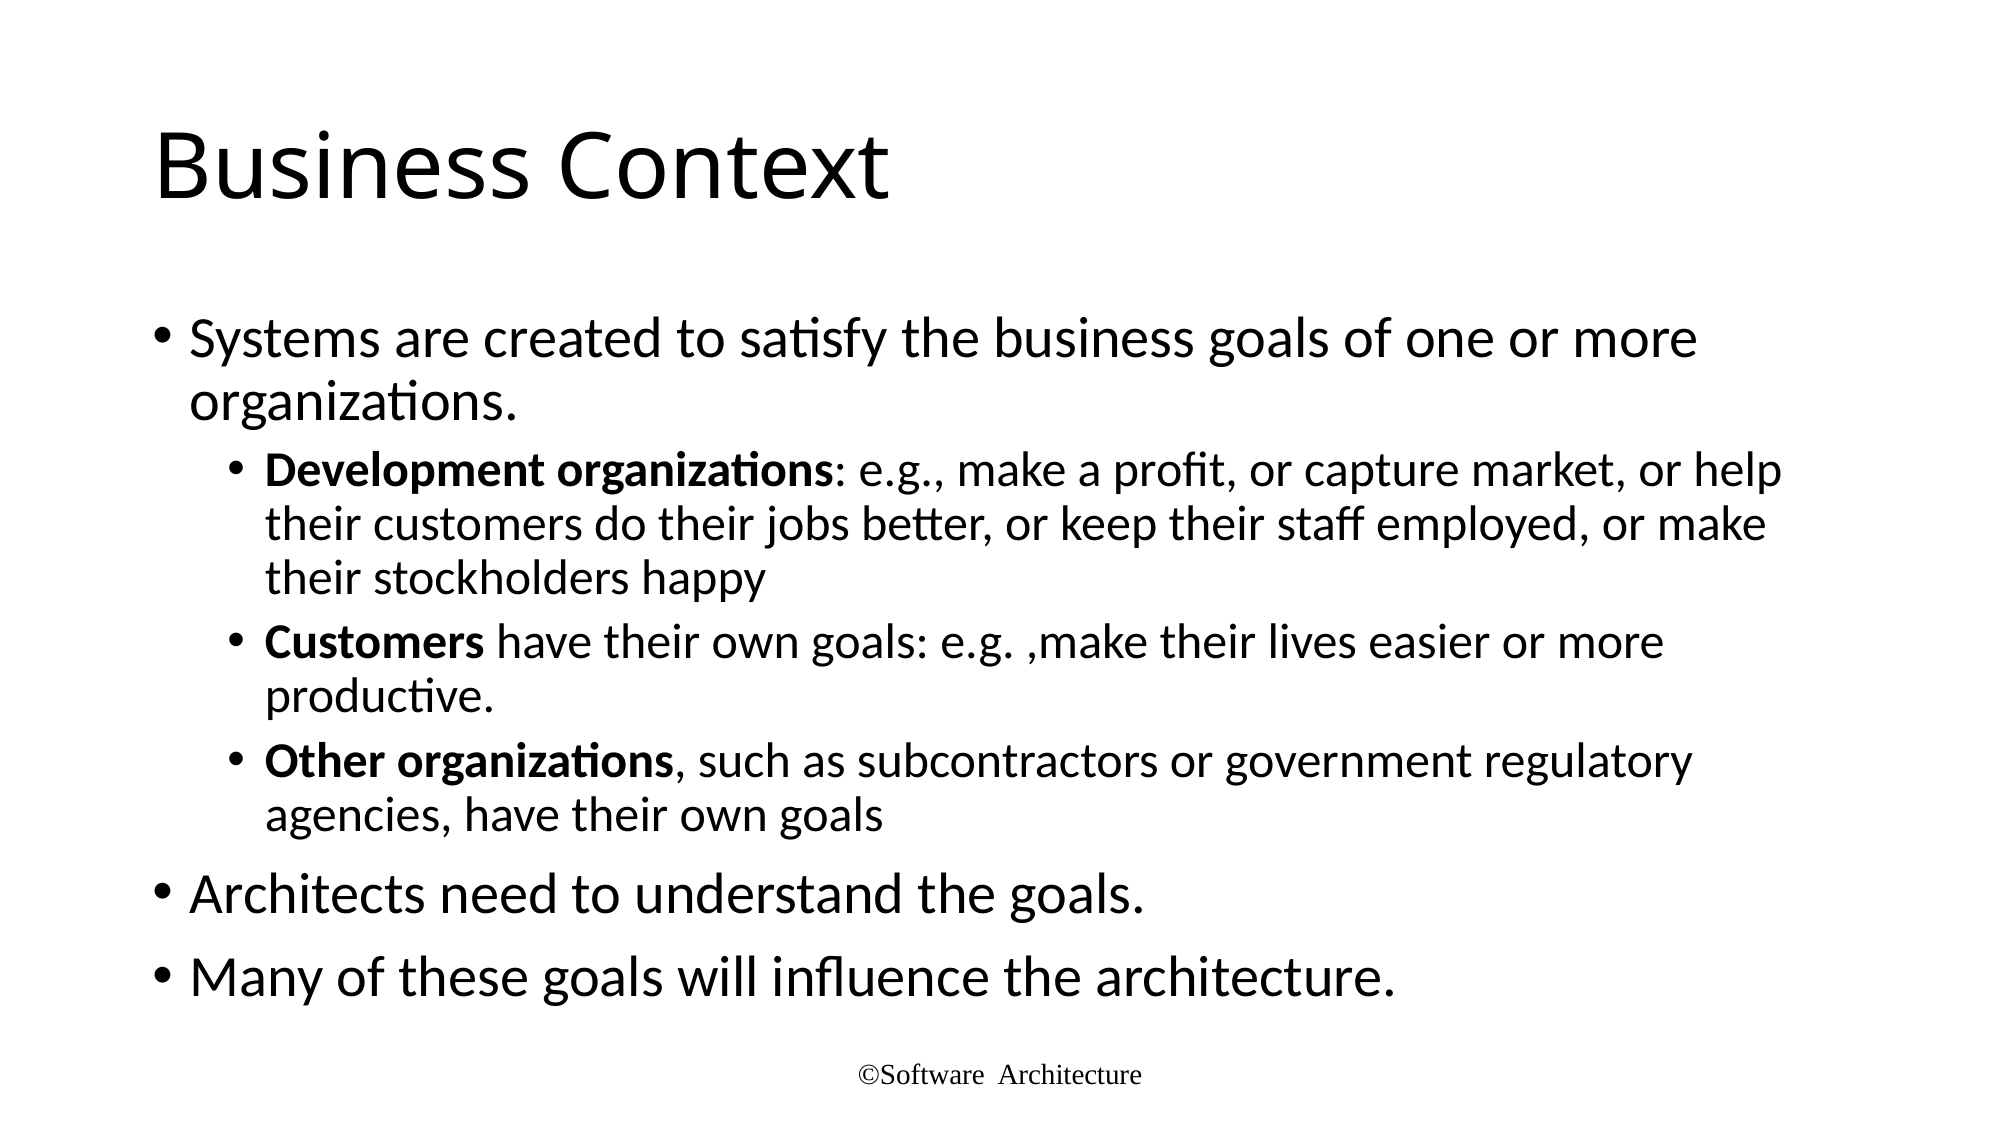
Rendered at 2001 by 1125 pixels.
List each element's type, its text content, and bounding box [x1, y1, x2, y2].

footer ©Software Architecture [662, 1042, 1338, 1103]
list Systems are created to satisfy the business goals of one or more organizations. Development organizations: e.g., make a profit, or capture market, or help their customers do their jobs better, or keep their staff employed, or make their stockholders happy Customers have their own goals: e.g. ,make their lives easier or more productive. Other organizations, such as subcontractors or government regulatory agencies, have their own goals Architects need to understand the goals. Many of these goals will influence the architecture. [137, 299, 1863, 1014]
title Business Context [137, 59, 1863, 278]
